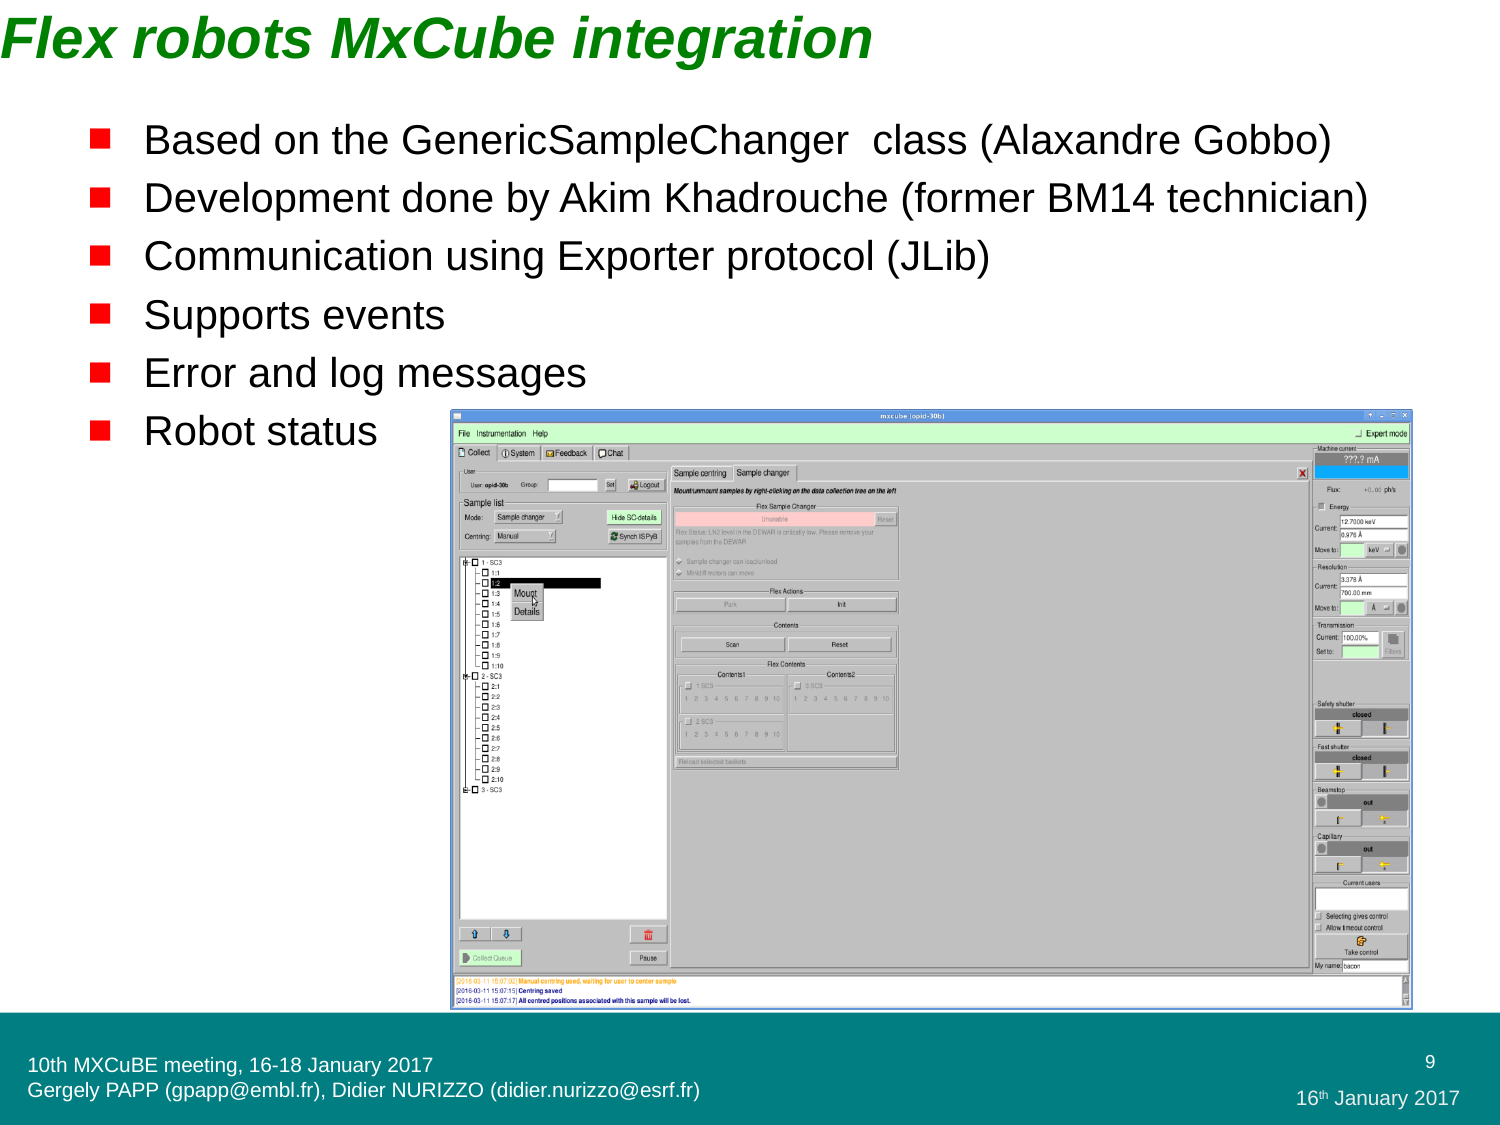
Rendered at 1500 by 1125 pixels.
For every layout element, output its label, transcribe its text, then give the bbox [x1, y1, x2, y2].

title Flex robots MxCube integration [0, 0, 1500, 76]
picture [449, 409, 1413, 1010]
list Based on the GenericSampleChanger class (Alaxandre Gobbo) Development done by Akim Khadrouche (former BM14 technician) Communication using Exporter protocol (JLib) Supports events Error and log messages Robot status [87, 112, 1426, 915]
